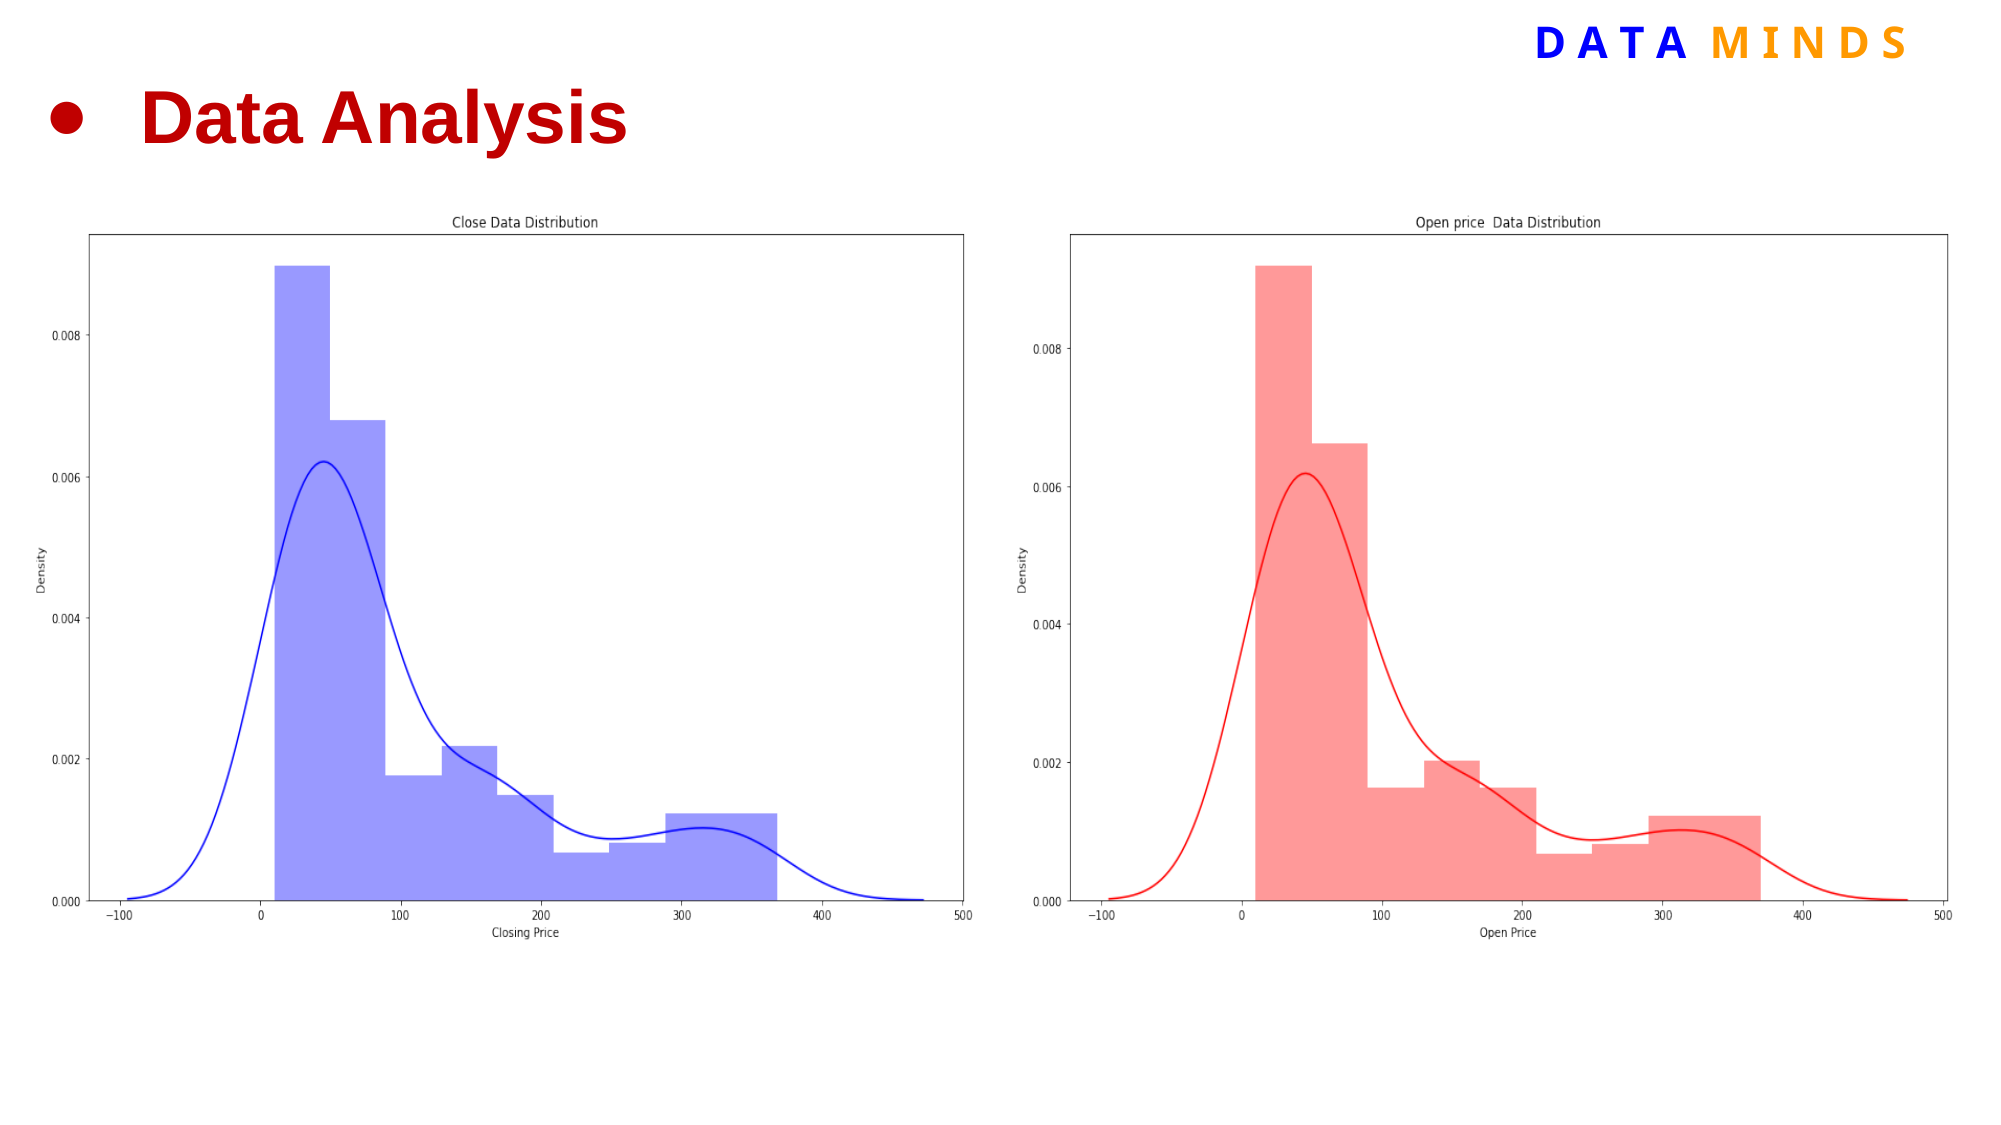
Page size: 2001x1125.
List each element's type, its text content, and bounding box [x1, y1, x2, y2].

picture [29, 207, 980, 948]
text_box D A T A M I N D S [1434, 0, 2000, 83]
picture [1010, 207, 1961, 948]
text_box Data Analysis [29, 61, 888, 167]
